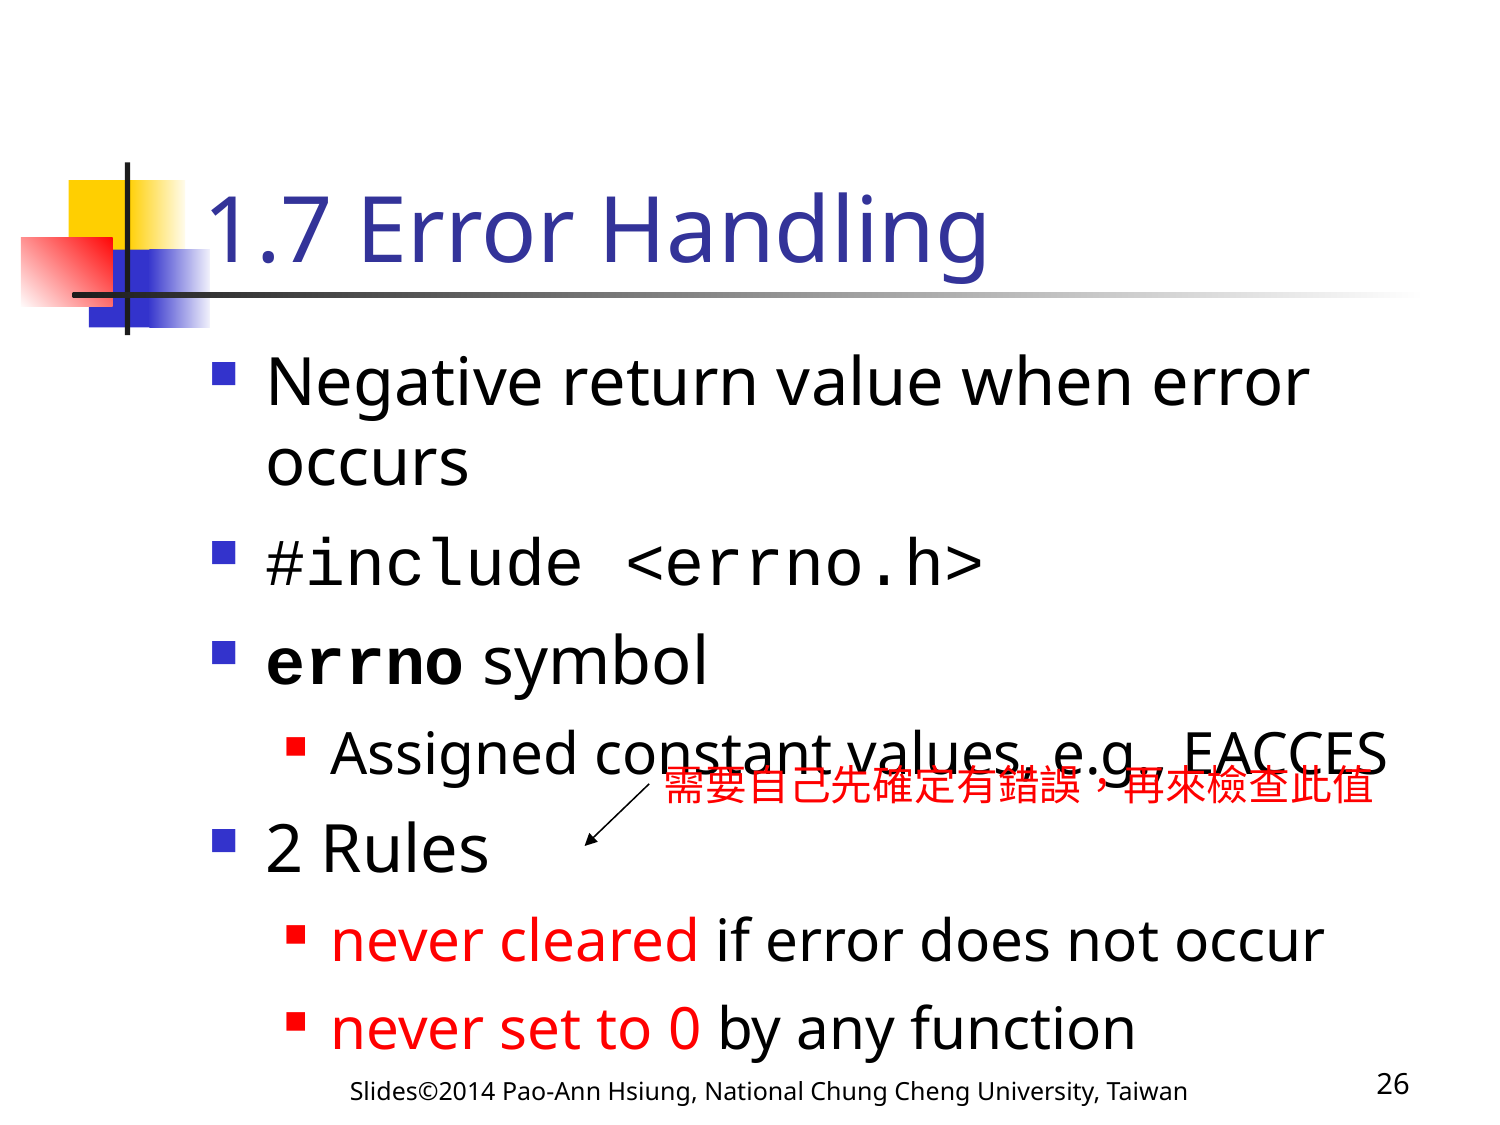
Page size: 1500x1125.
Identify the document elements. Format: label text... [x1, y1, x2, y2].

footer Slides©2014 Pao-Ann Hsiung, National Chung Cheng University, Taiwan [230, 1037, 1112, 1113]
list Negative return value when error occurs #include <errno.h> errno symbol Assigned constant values, e.g., EACCES 2 Rules never cleared if error does not occur never set to 0 by any function [193, 331, 1469, 1006]
title 1.7 Error Handling [188, 101, 1468, 289]
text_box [584, 784, 650, 846]
text_box 需要自己先確定有錯誤，再來檢查此值 [649, 751, 1425, 817]
slide_number 26 [1112, 1037, 1425, 1113]
